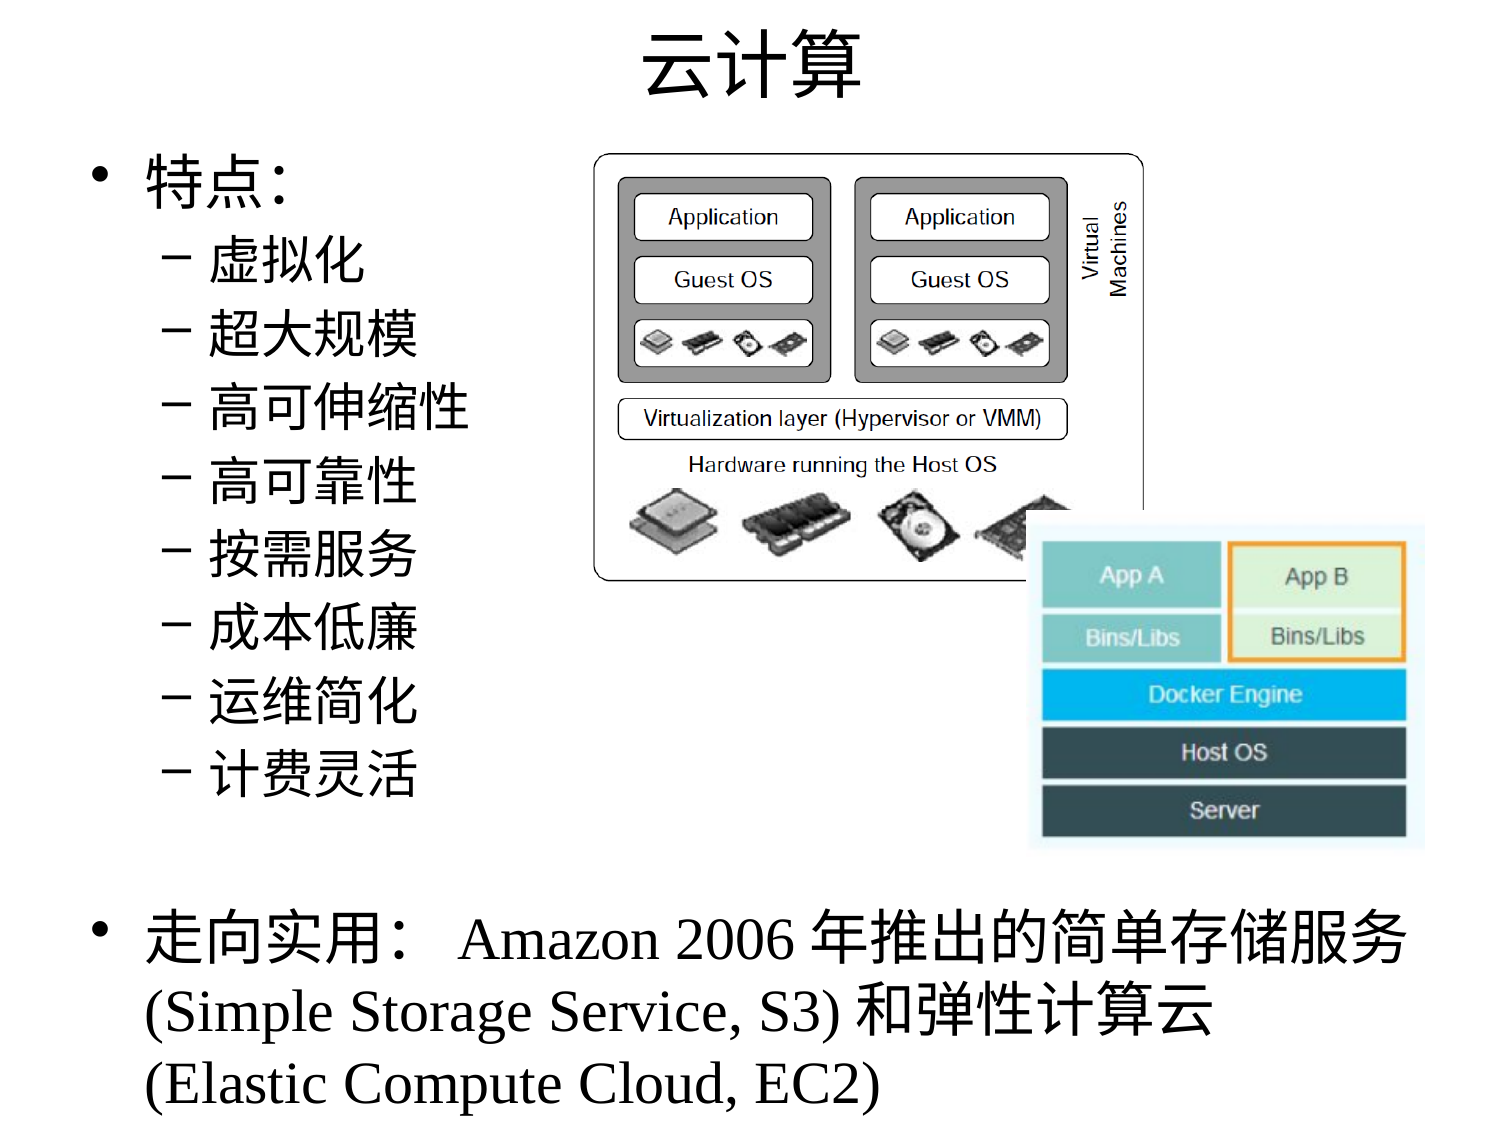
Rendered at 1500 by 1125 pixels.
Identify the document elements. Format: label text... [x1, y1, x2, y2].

picture [587, 145, 1426, 857]
list 特点： 虚拟化 超大规模 高可伸缩性 高可靠性 按需服务 成本低廉 运维简化 计费灵活 走向实用：Amazon 2006年推出的简单存储服务(Simple Storage Service, S3)和弹性计算云(Elastic Compute Cloud, EC2) [75, 137, 1425, 1125]
title 云计算 [77, 0, 1428, 125]
